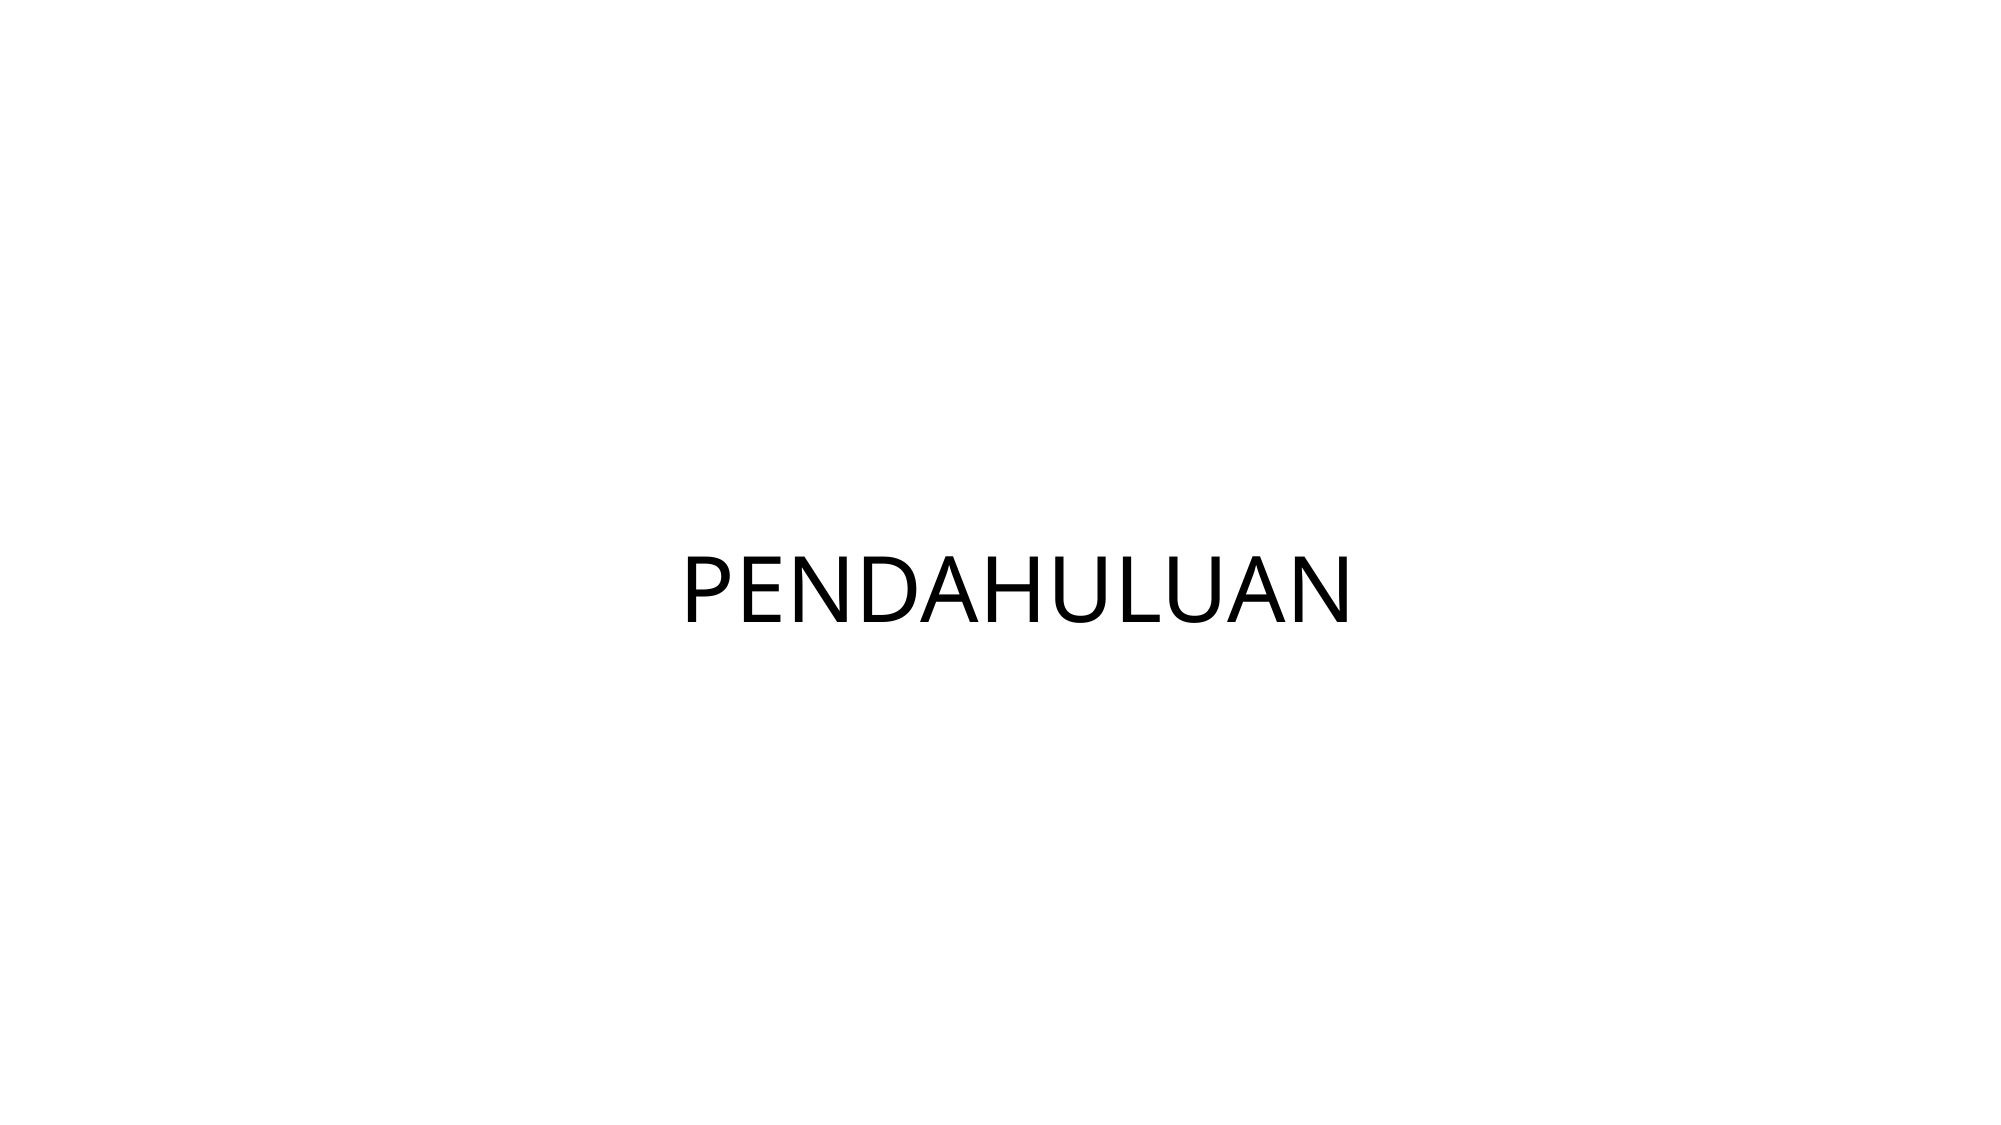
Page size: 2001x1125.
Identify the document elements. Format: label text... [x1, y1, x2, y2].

title PENDAHULUAN [155, 484, 1881, 702]
